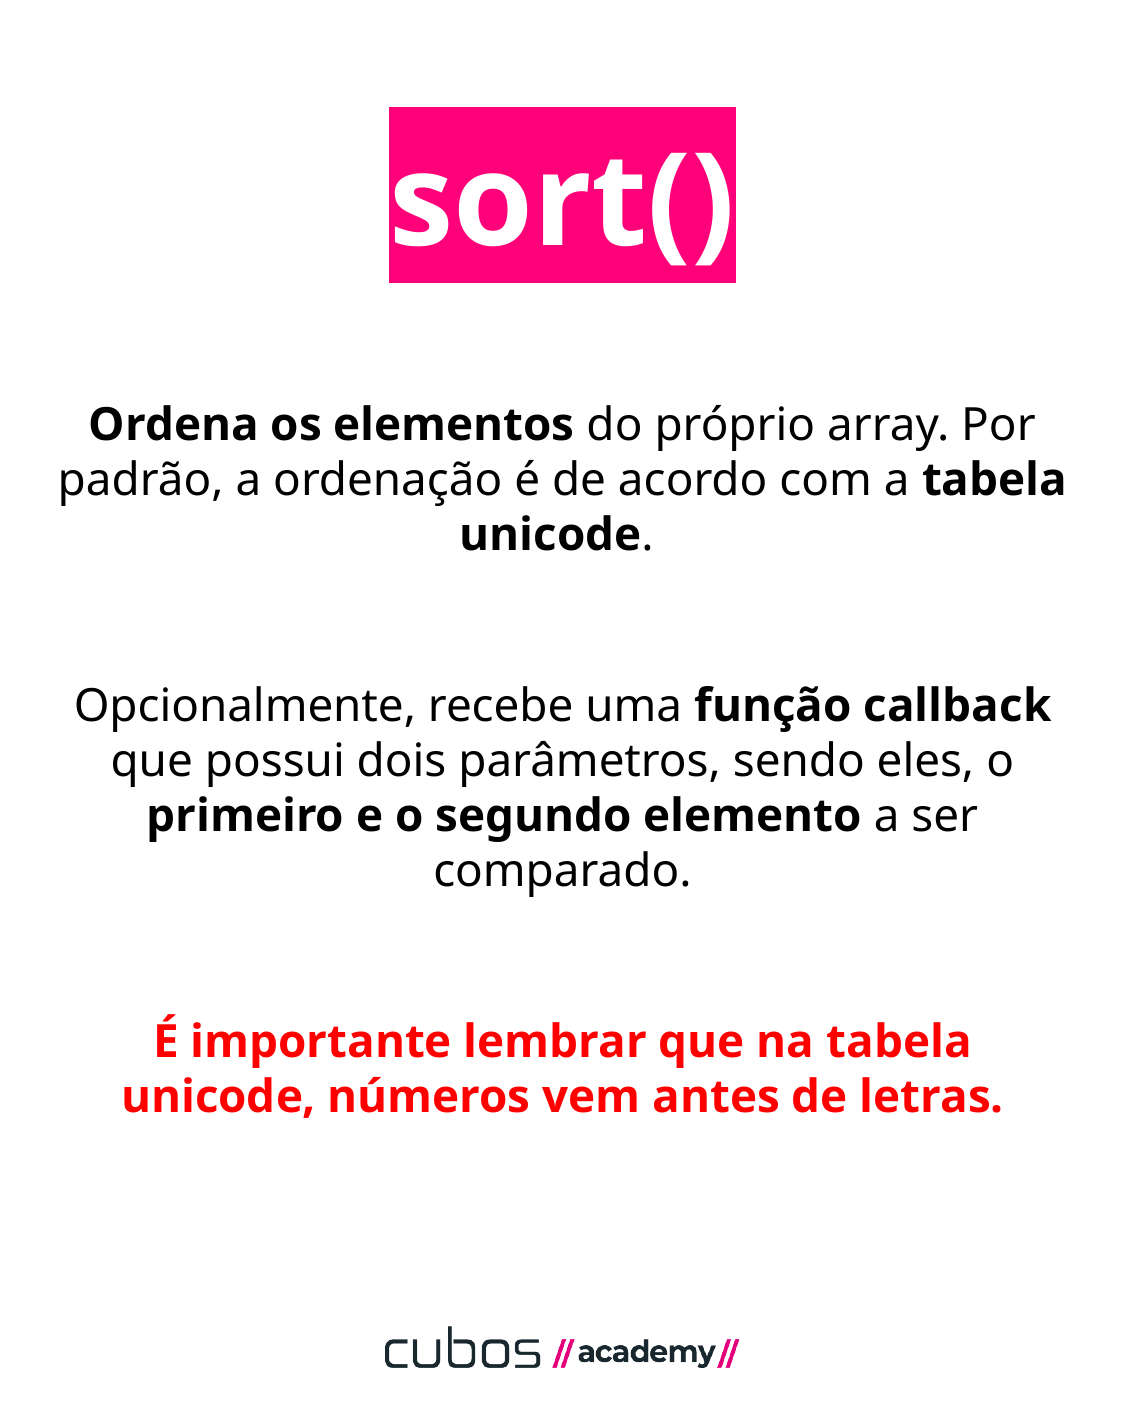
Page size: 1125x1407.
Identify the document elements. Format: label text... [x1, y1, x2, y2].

text_box Opcionalmente, recebe uma função callback que possui dois parâmetros, sendo eles, o primeiro e o segundo elemento a ser comparado. [42, 660, 1083, 911]
text_box Ordena os elementos do próprio array. Por padrão, a ordenação é de acordo com a tabela unicode. [42, 379, 1083, 575]
text_box É importante lembrar que na tabela unicode, números vem antes de letras. [42, 996, 1083, 1137]
picture [385, 1326, 740, 1368]
text_box sort() [0, 114, 1125, 273]
